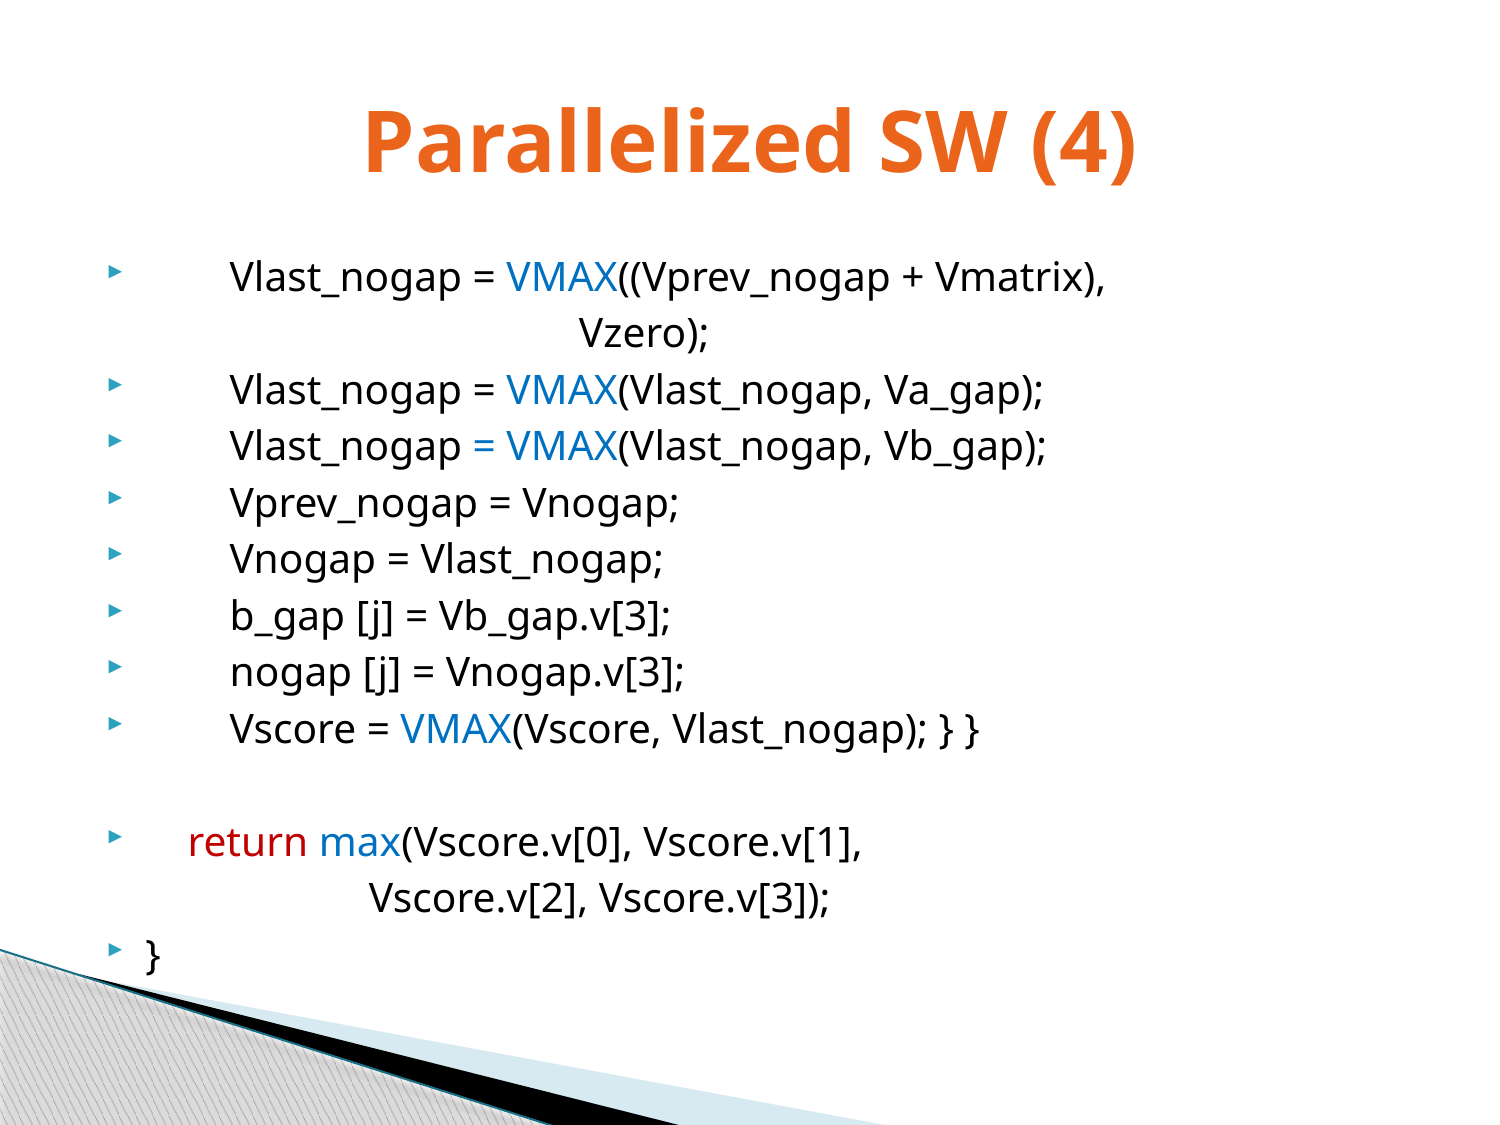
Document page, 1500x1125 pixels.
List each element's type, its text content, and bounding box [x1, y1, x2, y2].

title Parallelized SW (4) [75, 45, 1425, 233]
list Vlast_nogap = VMAX((Vprev_nogap + Vmatrix), Vzero); Vlast_nogap = VMAX(Vlast_nogap, Va_gap); Vlast_nogap = VMAX(Vlast_nogap, Vb_gap); Vprev_nogap = Vnogap; Vnogap = Vlast_nogap; b_gap [j] = Vb_gap.v[3]; nogap [j] = Vnogap.v[3]; Vscore = VMAX(Vscore, Vlast_nogap); } } return max(Vscore.v[0], Vscore.v[1], Vscore.v[2], Vscore.v[3]); } [75, 243, 1425, 986]
